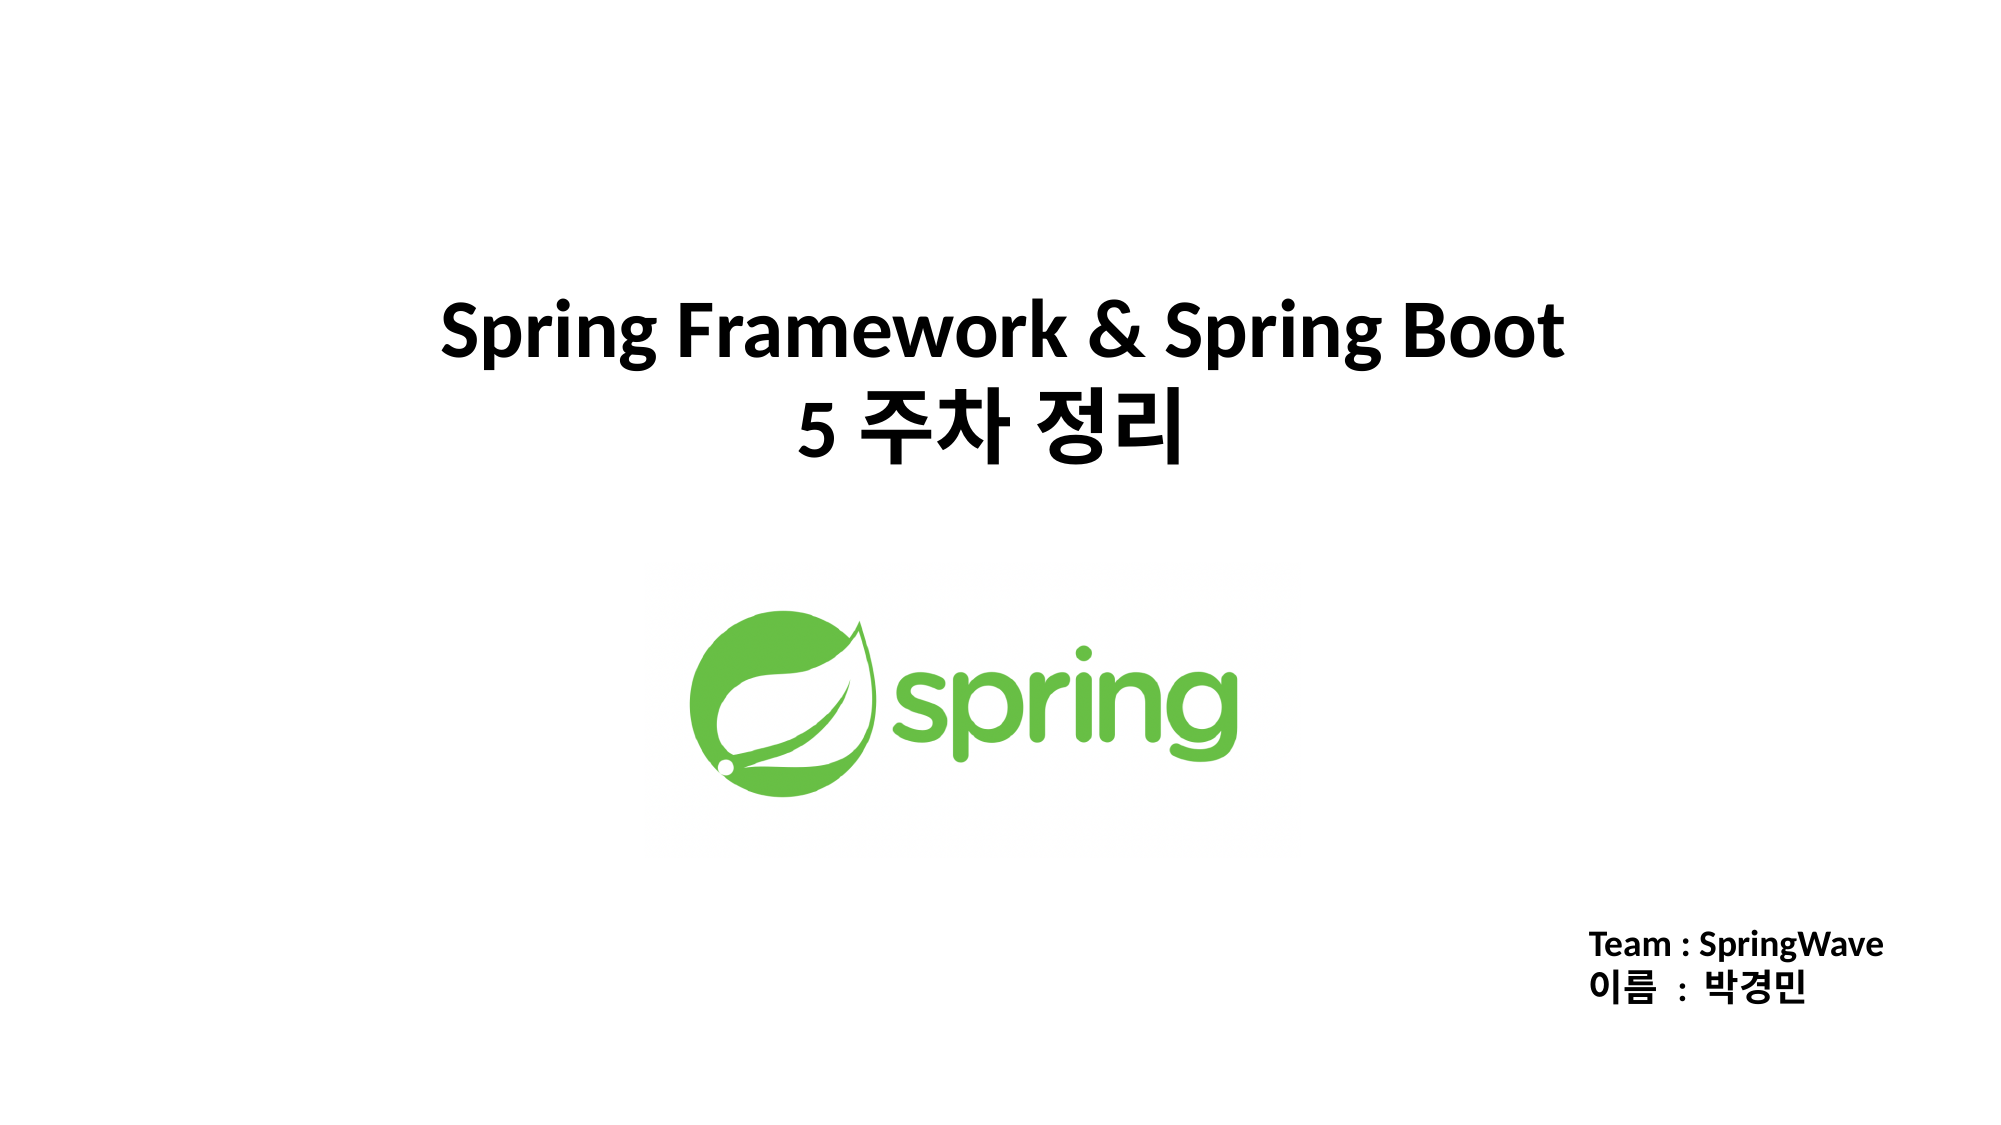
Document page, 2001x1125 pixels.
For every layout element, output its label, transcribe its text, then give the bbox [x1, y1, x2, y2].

text_box Spring Framework & Spring Boot 5주차 정리 [425, 267, 1631, 482]
picture [644, 562, 1301, 858]
text_box Team : SpringWave 이름 : 박경민 [1574, 911, 1966, 1017]
